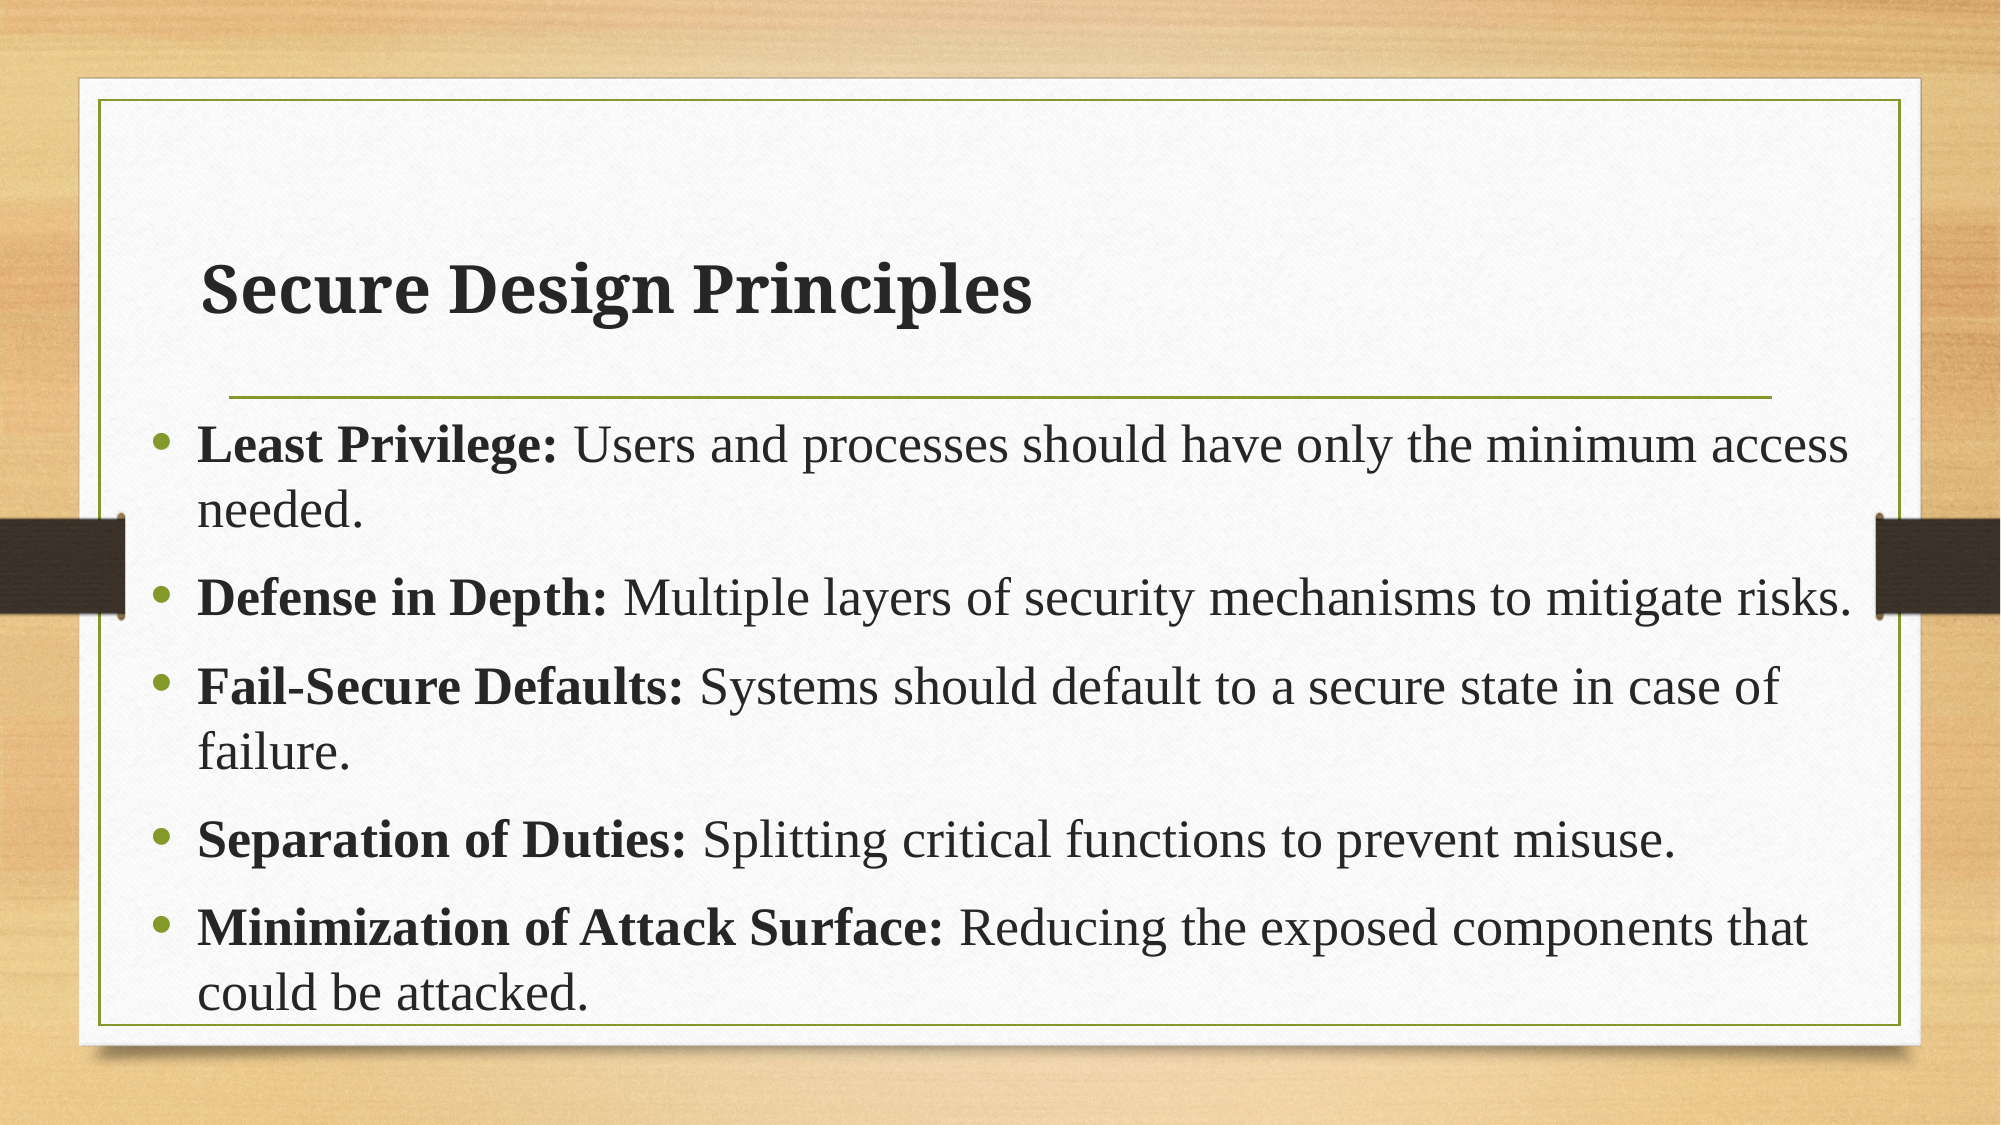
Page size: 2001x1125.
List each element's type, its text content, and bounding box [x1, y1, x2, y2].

picture [0, 0, 2001, 1125]
list Least Privilege: Users and processes should have only the minimum access needed. Defense in Depth: Multiple layers of security mechanisms to mitigate risks. Fail-Secure Defaults: Systems should default to a secure state in case of failure. Separation of Duties: Splitting critical functions to prevent misuse. Minimization of Attack Surface: Reducing the exposed components that could be attacked. [135, 400, 1896, 1039]
title Secure Design Principles [186, 202, 1437, 373]
